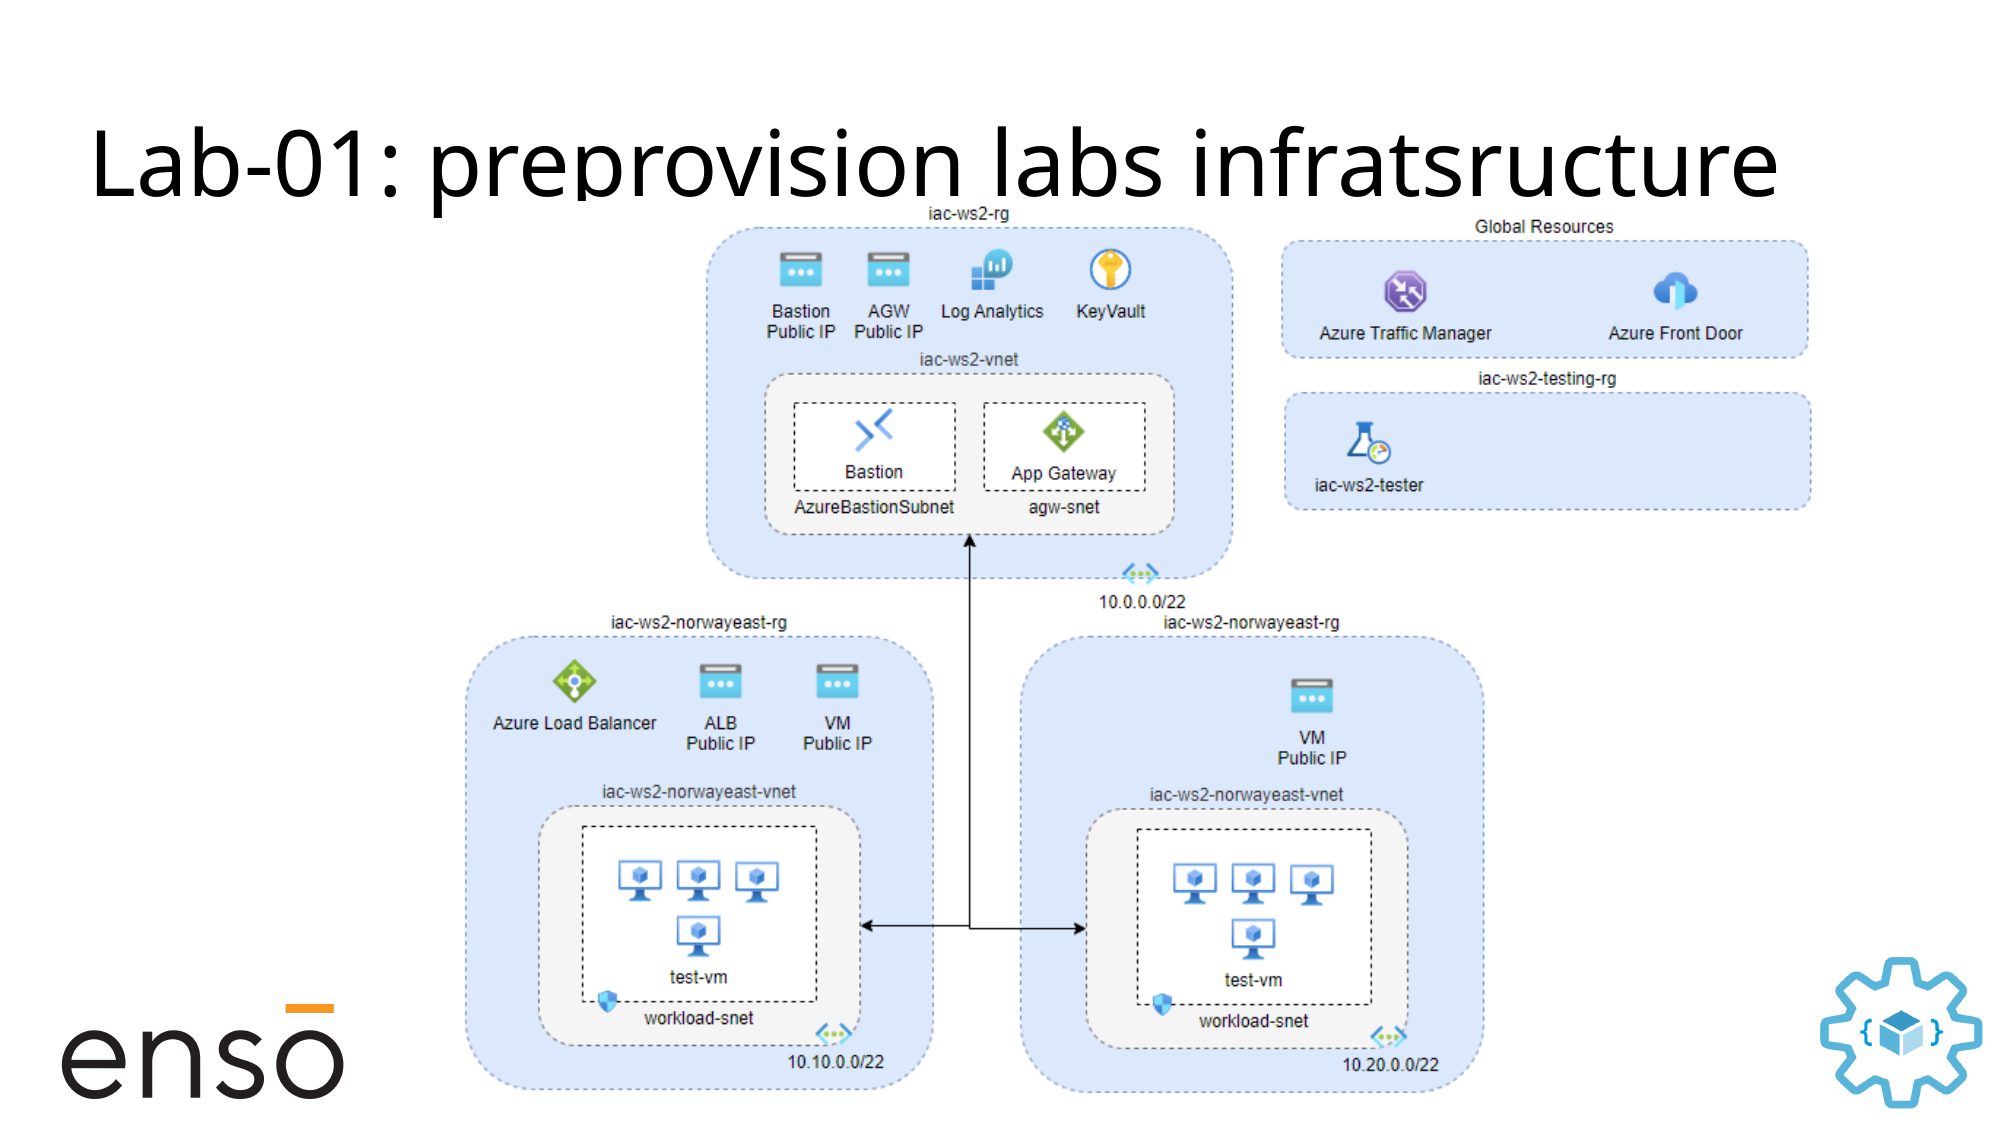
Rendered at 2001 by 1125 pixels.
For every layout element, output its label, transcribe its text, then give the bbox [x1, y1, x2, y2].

title Lab-01: preprovision labs infratsructure [68, 97, 1932, 223]
picture [61, 1004, 344, 1099]
picture [461, 201, 2000, 1125]
